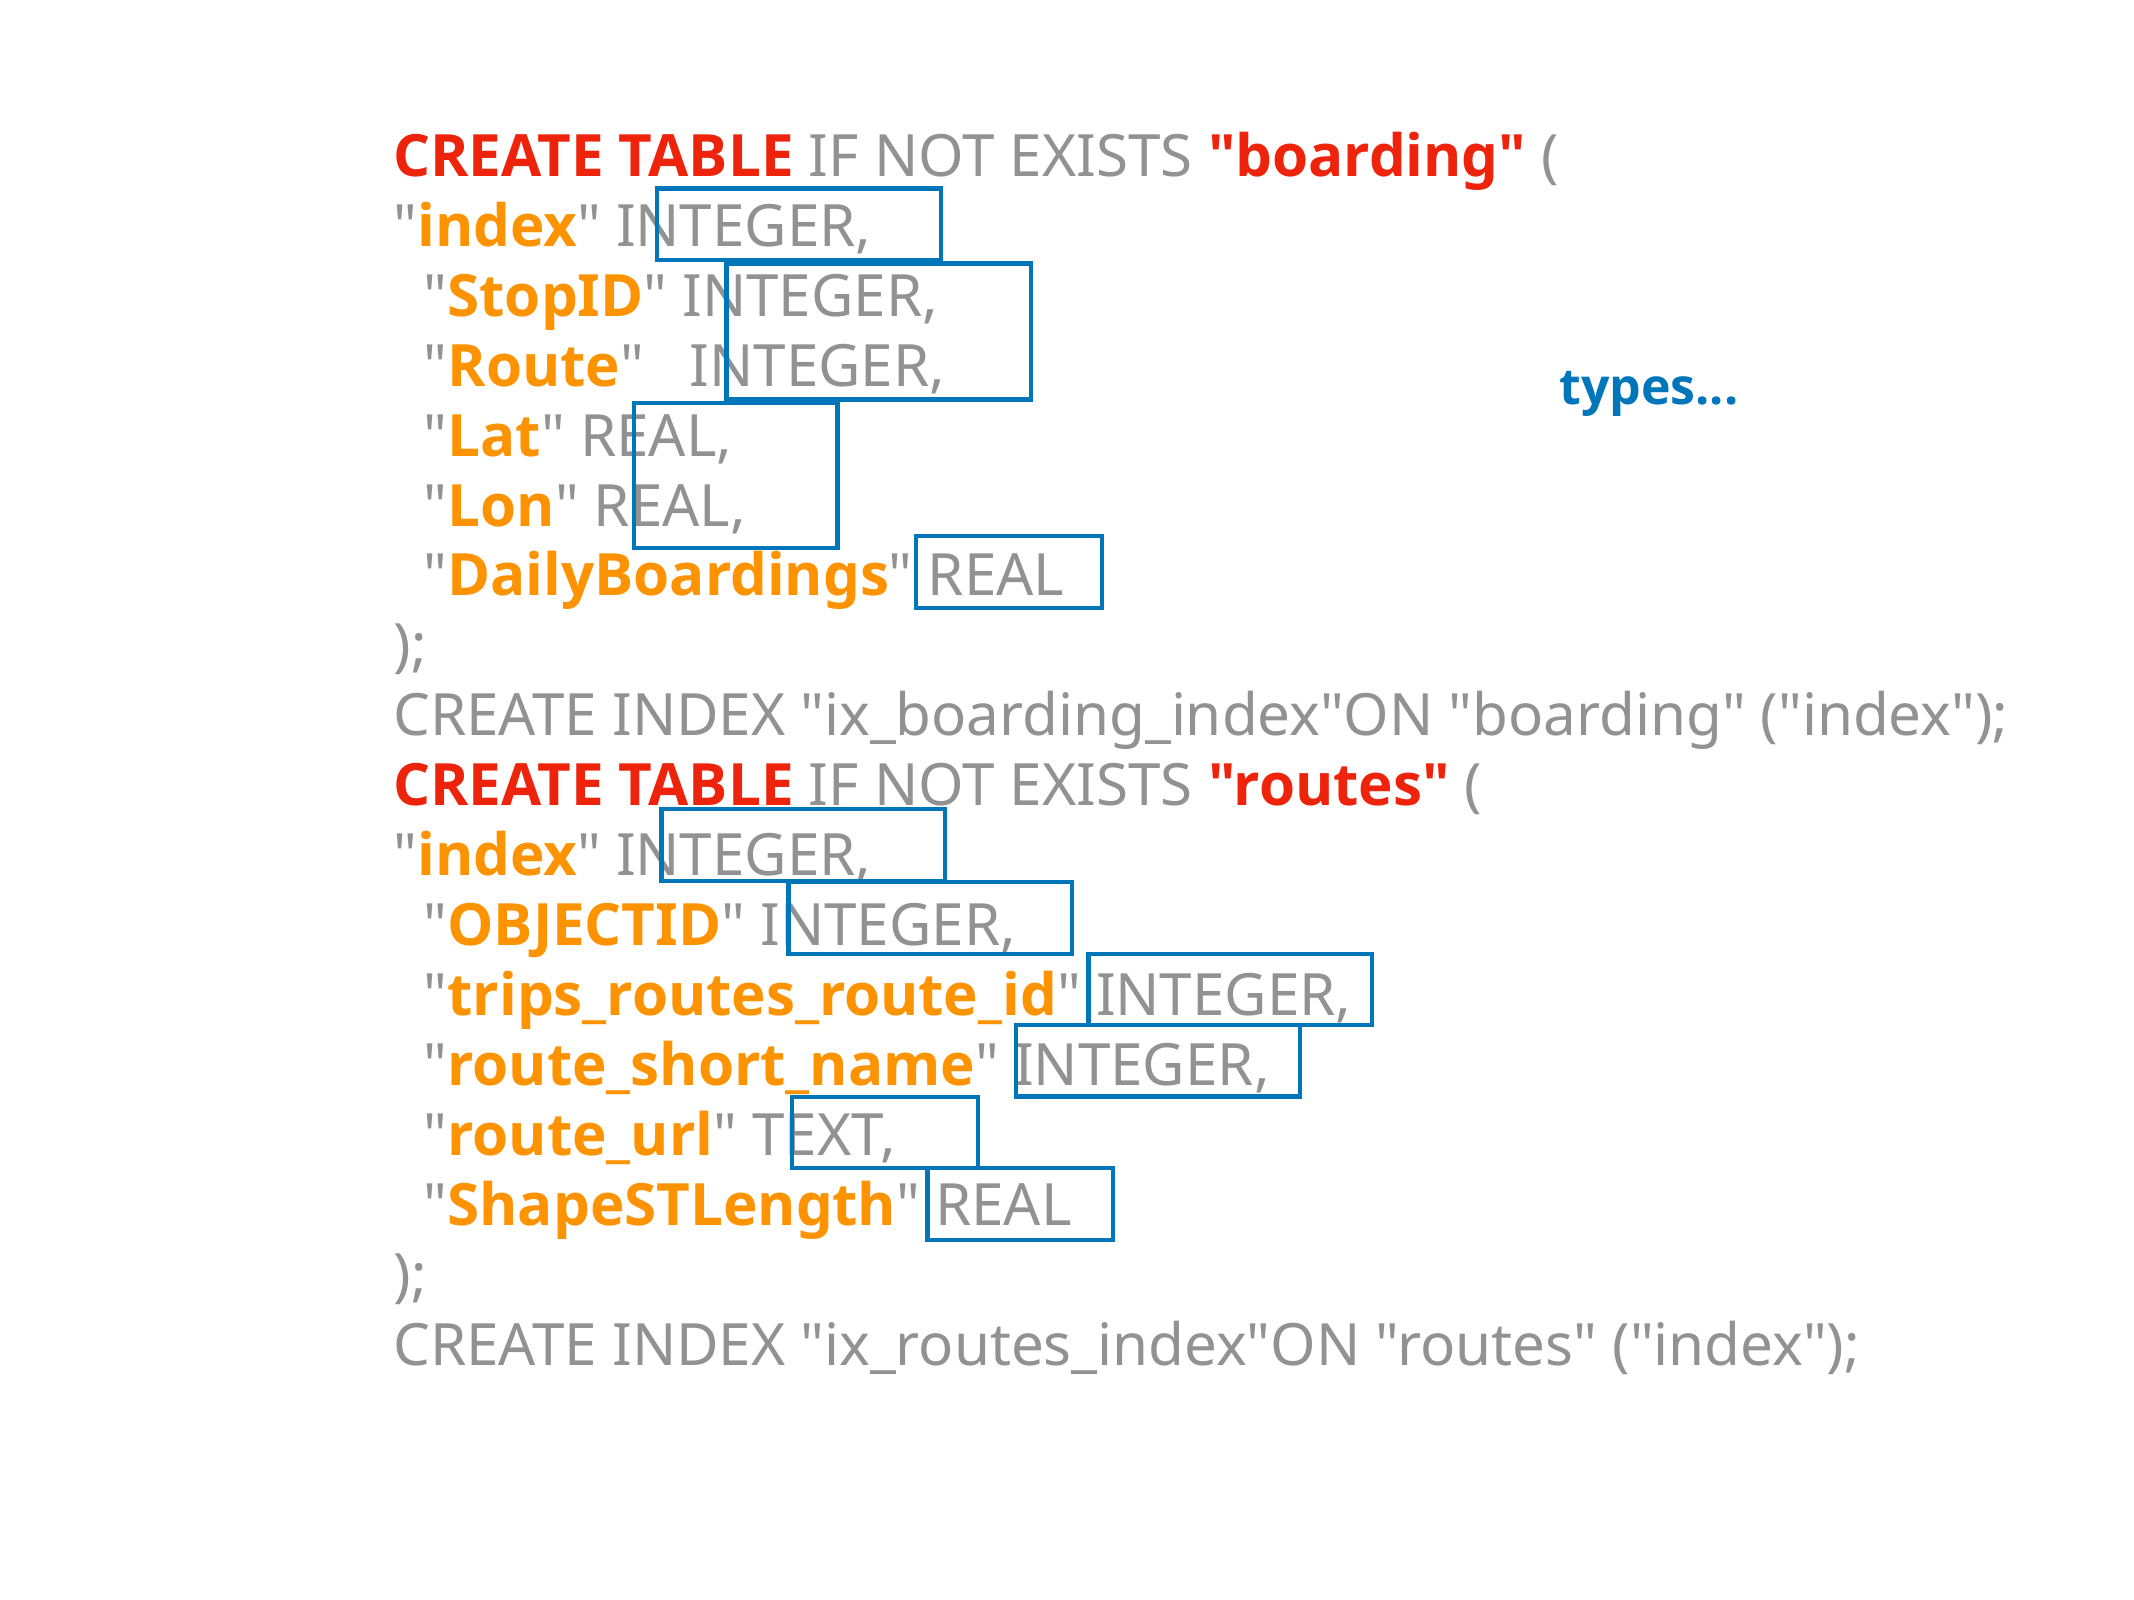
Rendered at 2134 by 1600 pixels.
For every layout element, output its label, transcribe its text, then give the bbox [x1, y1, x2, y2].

text_box [634, 403, 838, 549]
text_box [1088, 953, 1373, 1026]
text_box [792, 1096, 978, 1169]
text_box [661, 809, 946, 881]
text_box types... [1551, 346, 1747, 423]
text_box [726, 263, 1031, 400]
text_box [927, 1168, 1114, 1240]
text_box CREATE TABLE IF NOT EXISTS "boarding" ( "index" INTEGER, "StopID" INTEGER, "Route" INTEGER, "Lat" REAL, "Lon" REAL, "DailyBoardings" REAL ); CREATE INDEX "ix_boarding_index"ON "boarding" ("index"); CREATE TABLE IF NOT EXISTS "routes" ( "index" INTEGER, "OBJECTID" INTEGER, "trips_routes_route_id" INTEGER, "route_short_name" INTEGER, "route_url" TEXT, "ShapeSTLength" REAL ); CREATE INDEX "ix_routes_index"ON "routes" ("index"); [385, 109, 2017, 1386]
text_box [788, 882, 1073, 954]
text_box [1016, 1025, 1301, 1097]
text_box [657, 188, 942, 260]
text_box [916, 536, 1102, 608]
